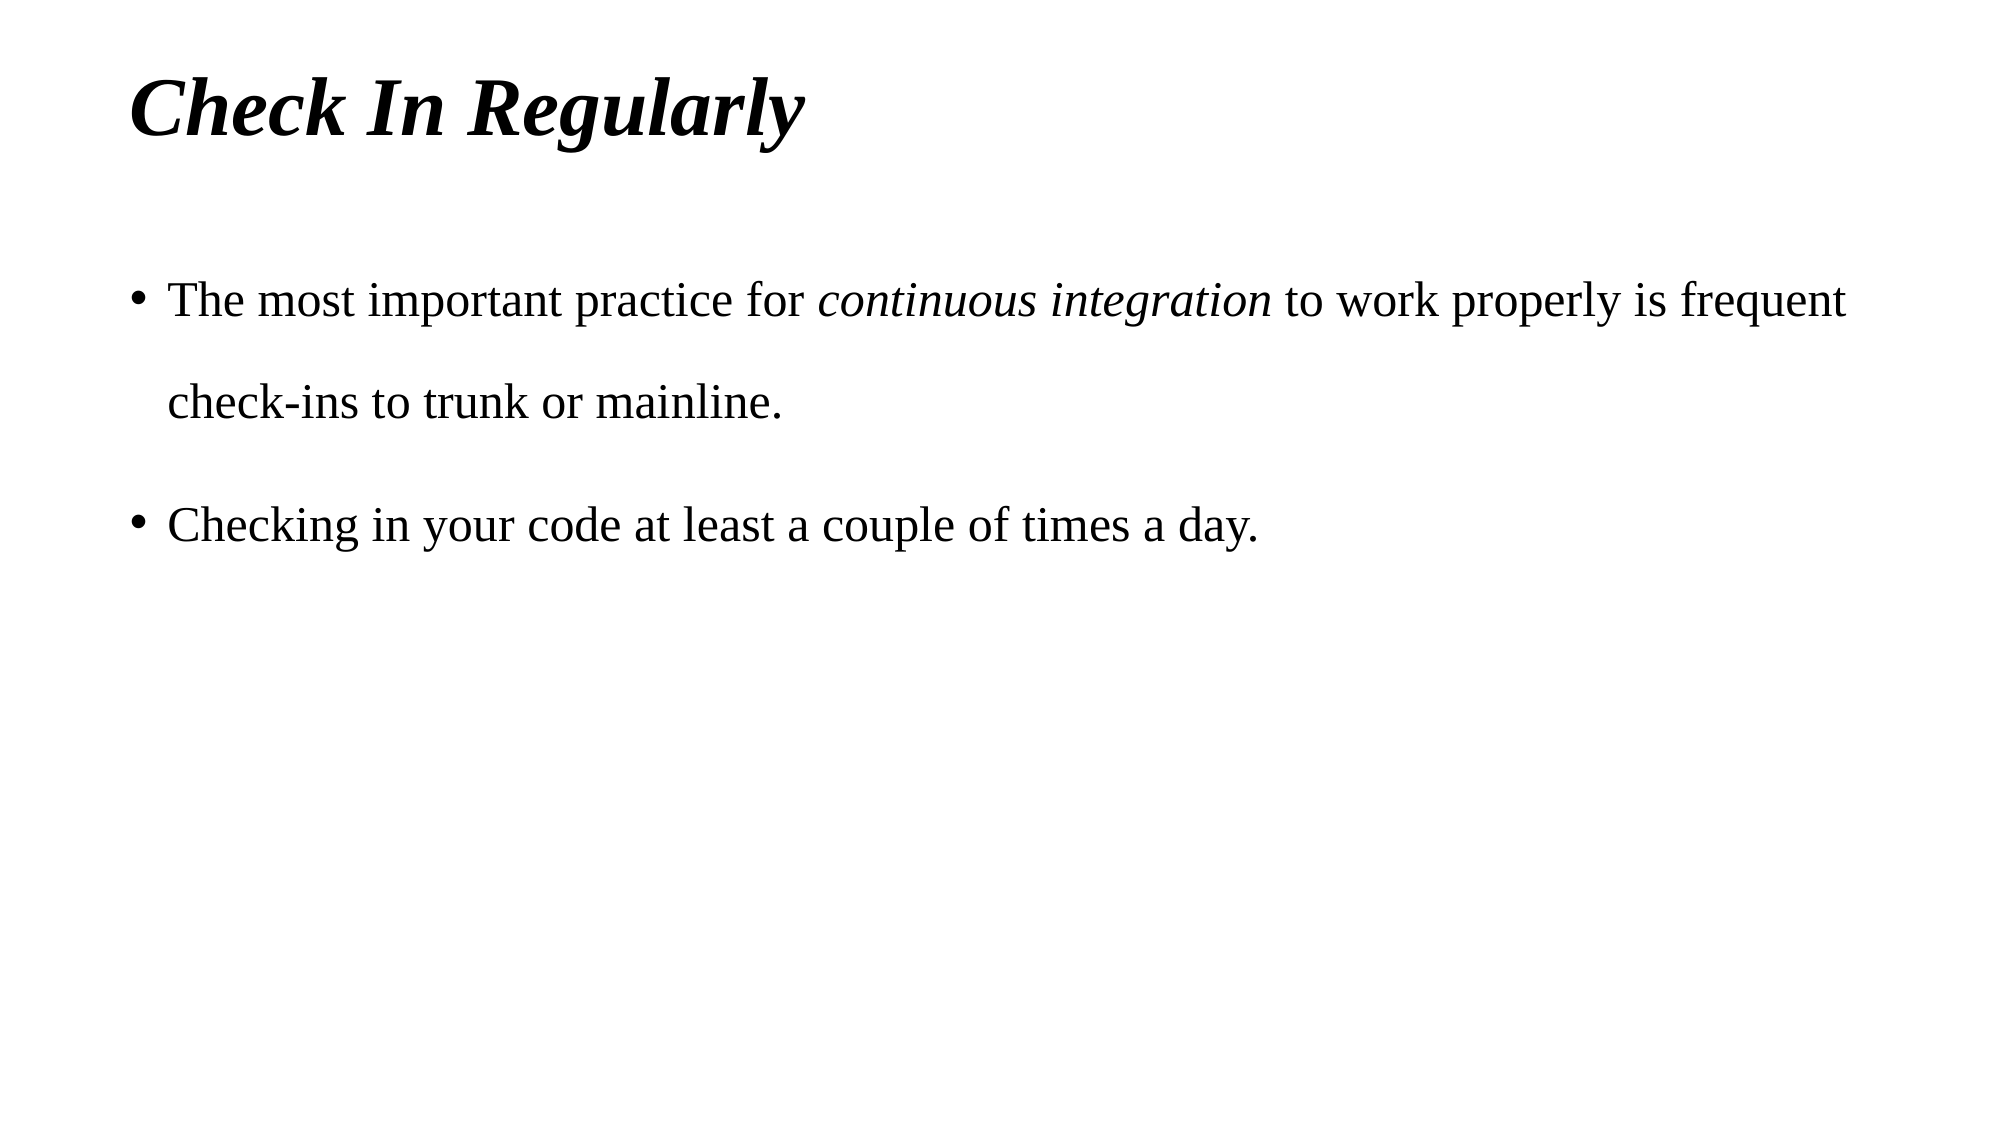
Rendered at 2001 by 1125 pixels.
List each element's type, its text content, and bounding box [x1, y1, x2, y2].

list The most important practice for continuous integration to work properly is frequent check-ins to trunk or mainline. Checking in your code at least a couple of times a day. [115, 217, 1890, 1044]
title Check In Regularly [115, 0, 1841, 217]
